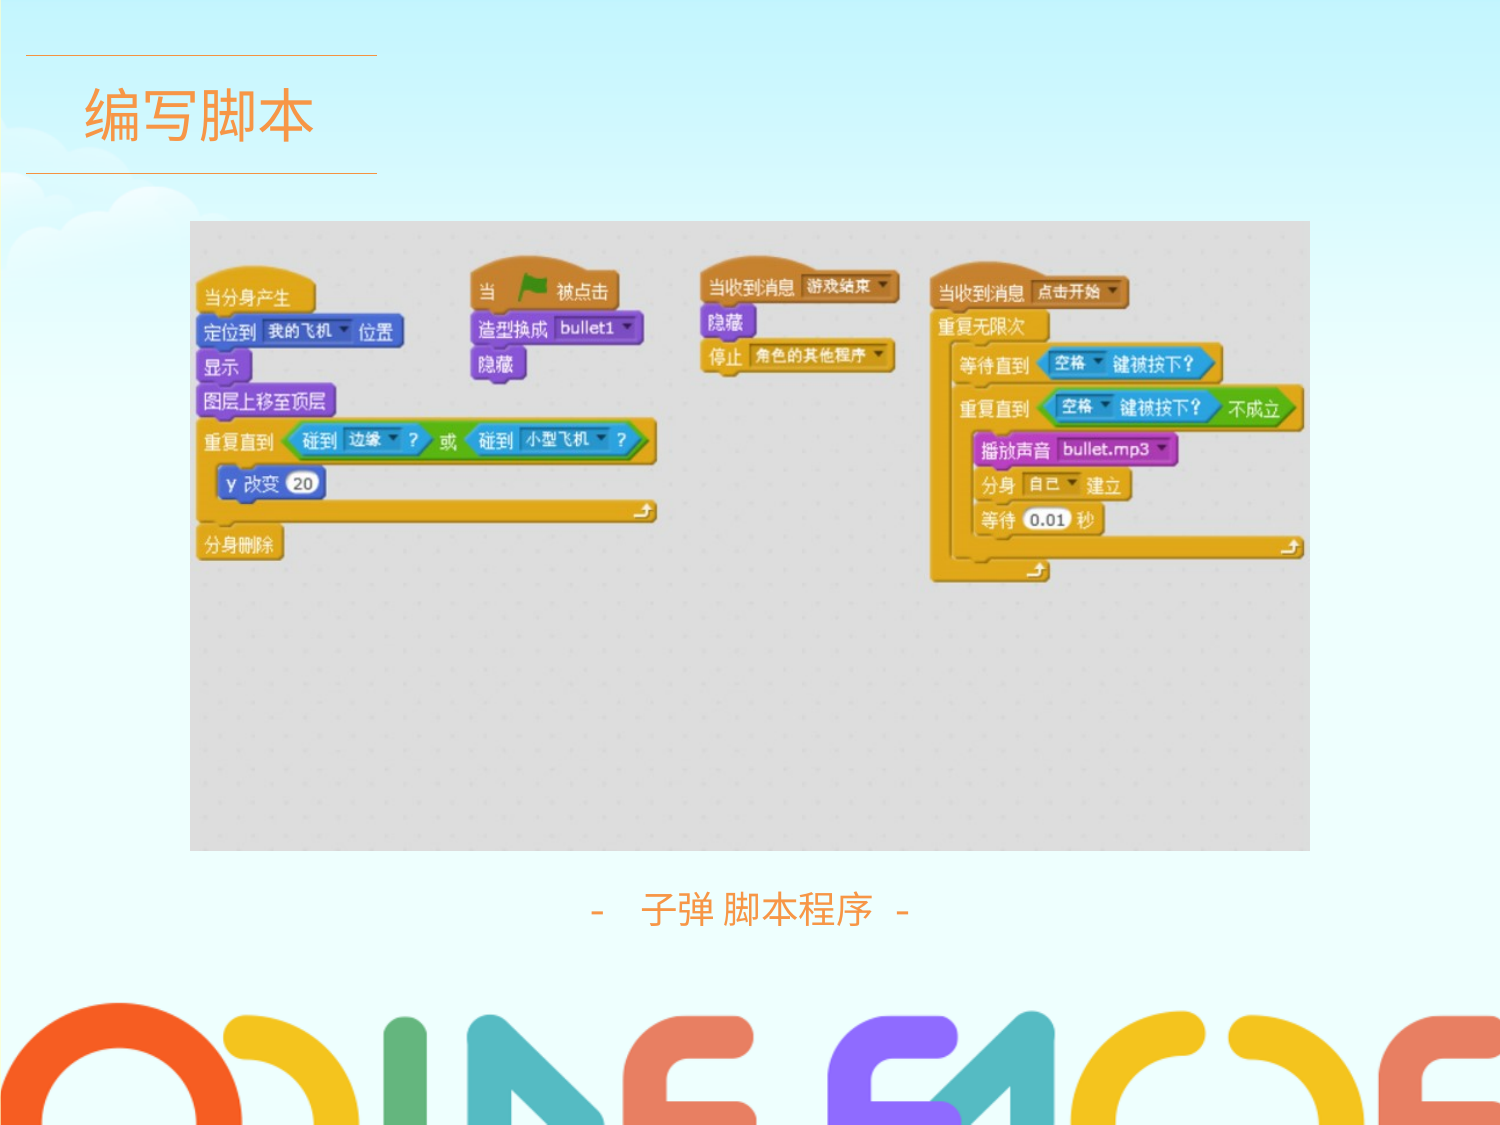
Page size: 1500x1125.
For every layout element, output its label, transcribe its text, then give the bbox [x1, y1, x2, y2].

picture [0, 939, 1500, 1125]
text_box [0, 55, 401, 174]
picture [0, 0, 1500, 851]
text_box - 子弹 脚本程序 - [0, 833, 1500, 939]
